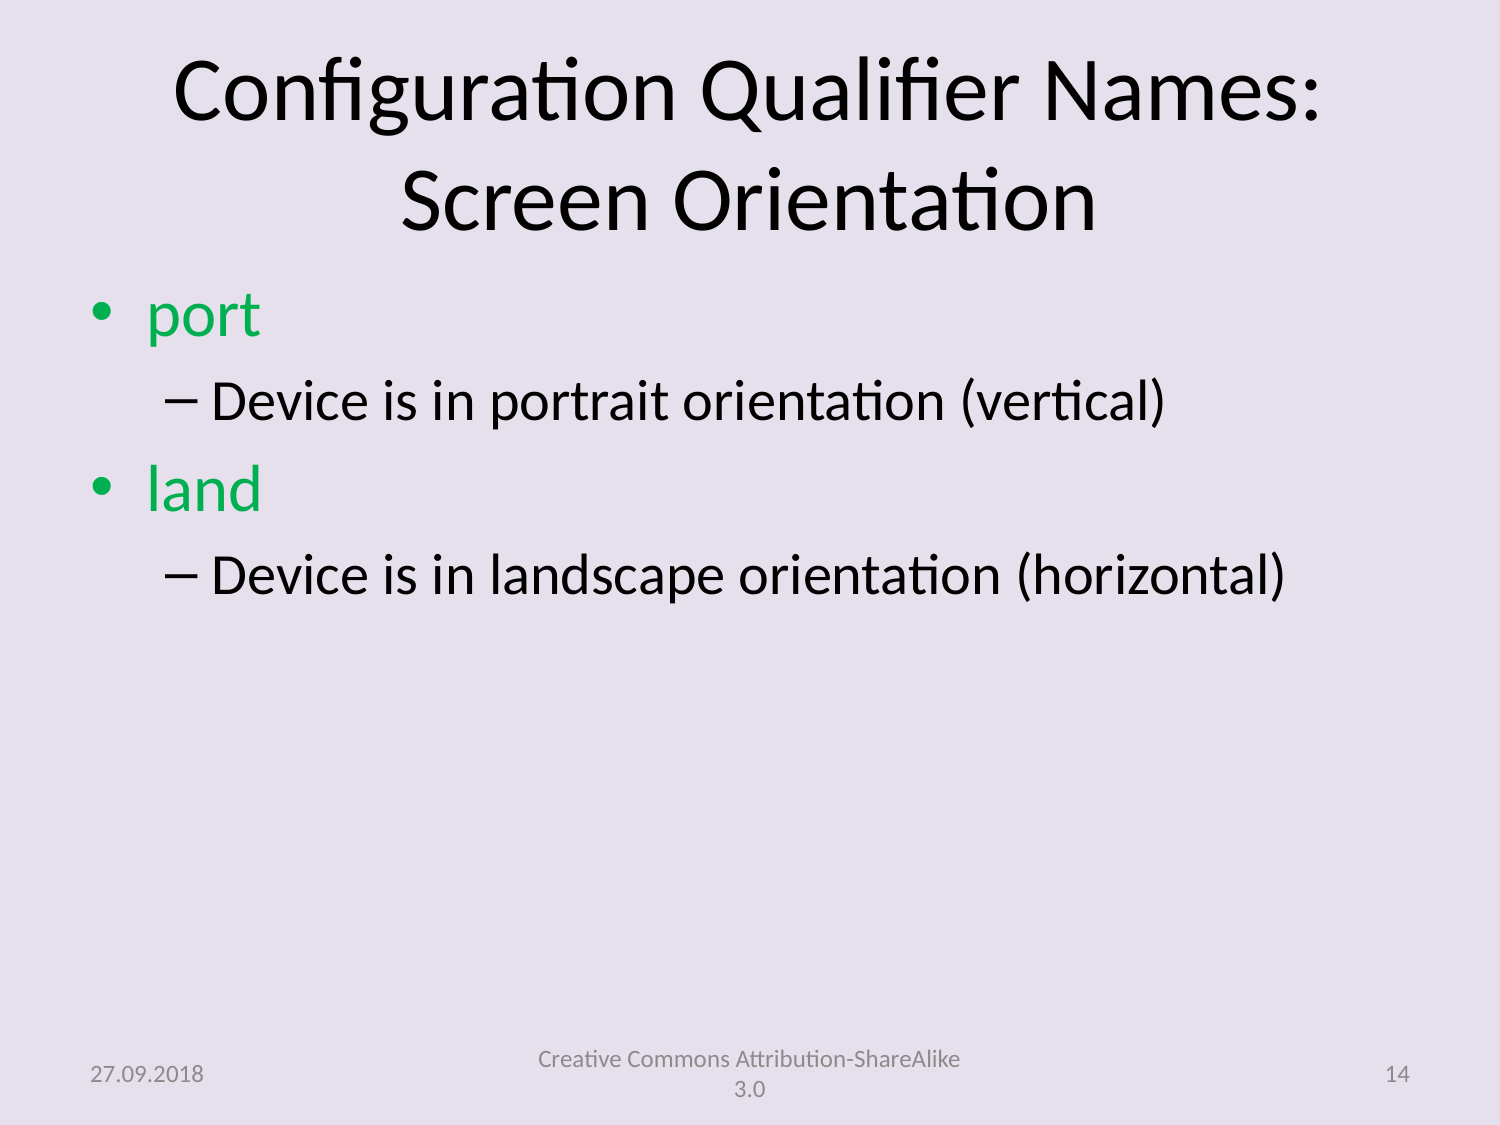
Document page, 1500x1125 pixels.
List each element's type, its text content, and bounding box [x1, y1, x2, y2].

title Configuration Qualifier Names: Screen Orientation [74, 44, 1426, 233]
footer Creative Commons Attribution-ShareAlike 3.0 [512, 1042, 988, 1103]
slide_number 14 [1074, 1042, 1425, 1103]
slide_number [75, 1042, 425, 1103]
list port Device is in portrait orientation (vertical) land Device is in landscape orientation (horizontal) [74, 262, 1426, 1006]
